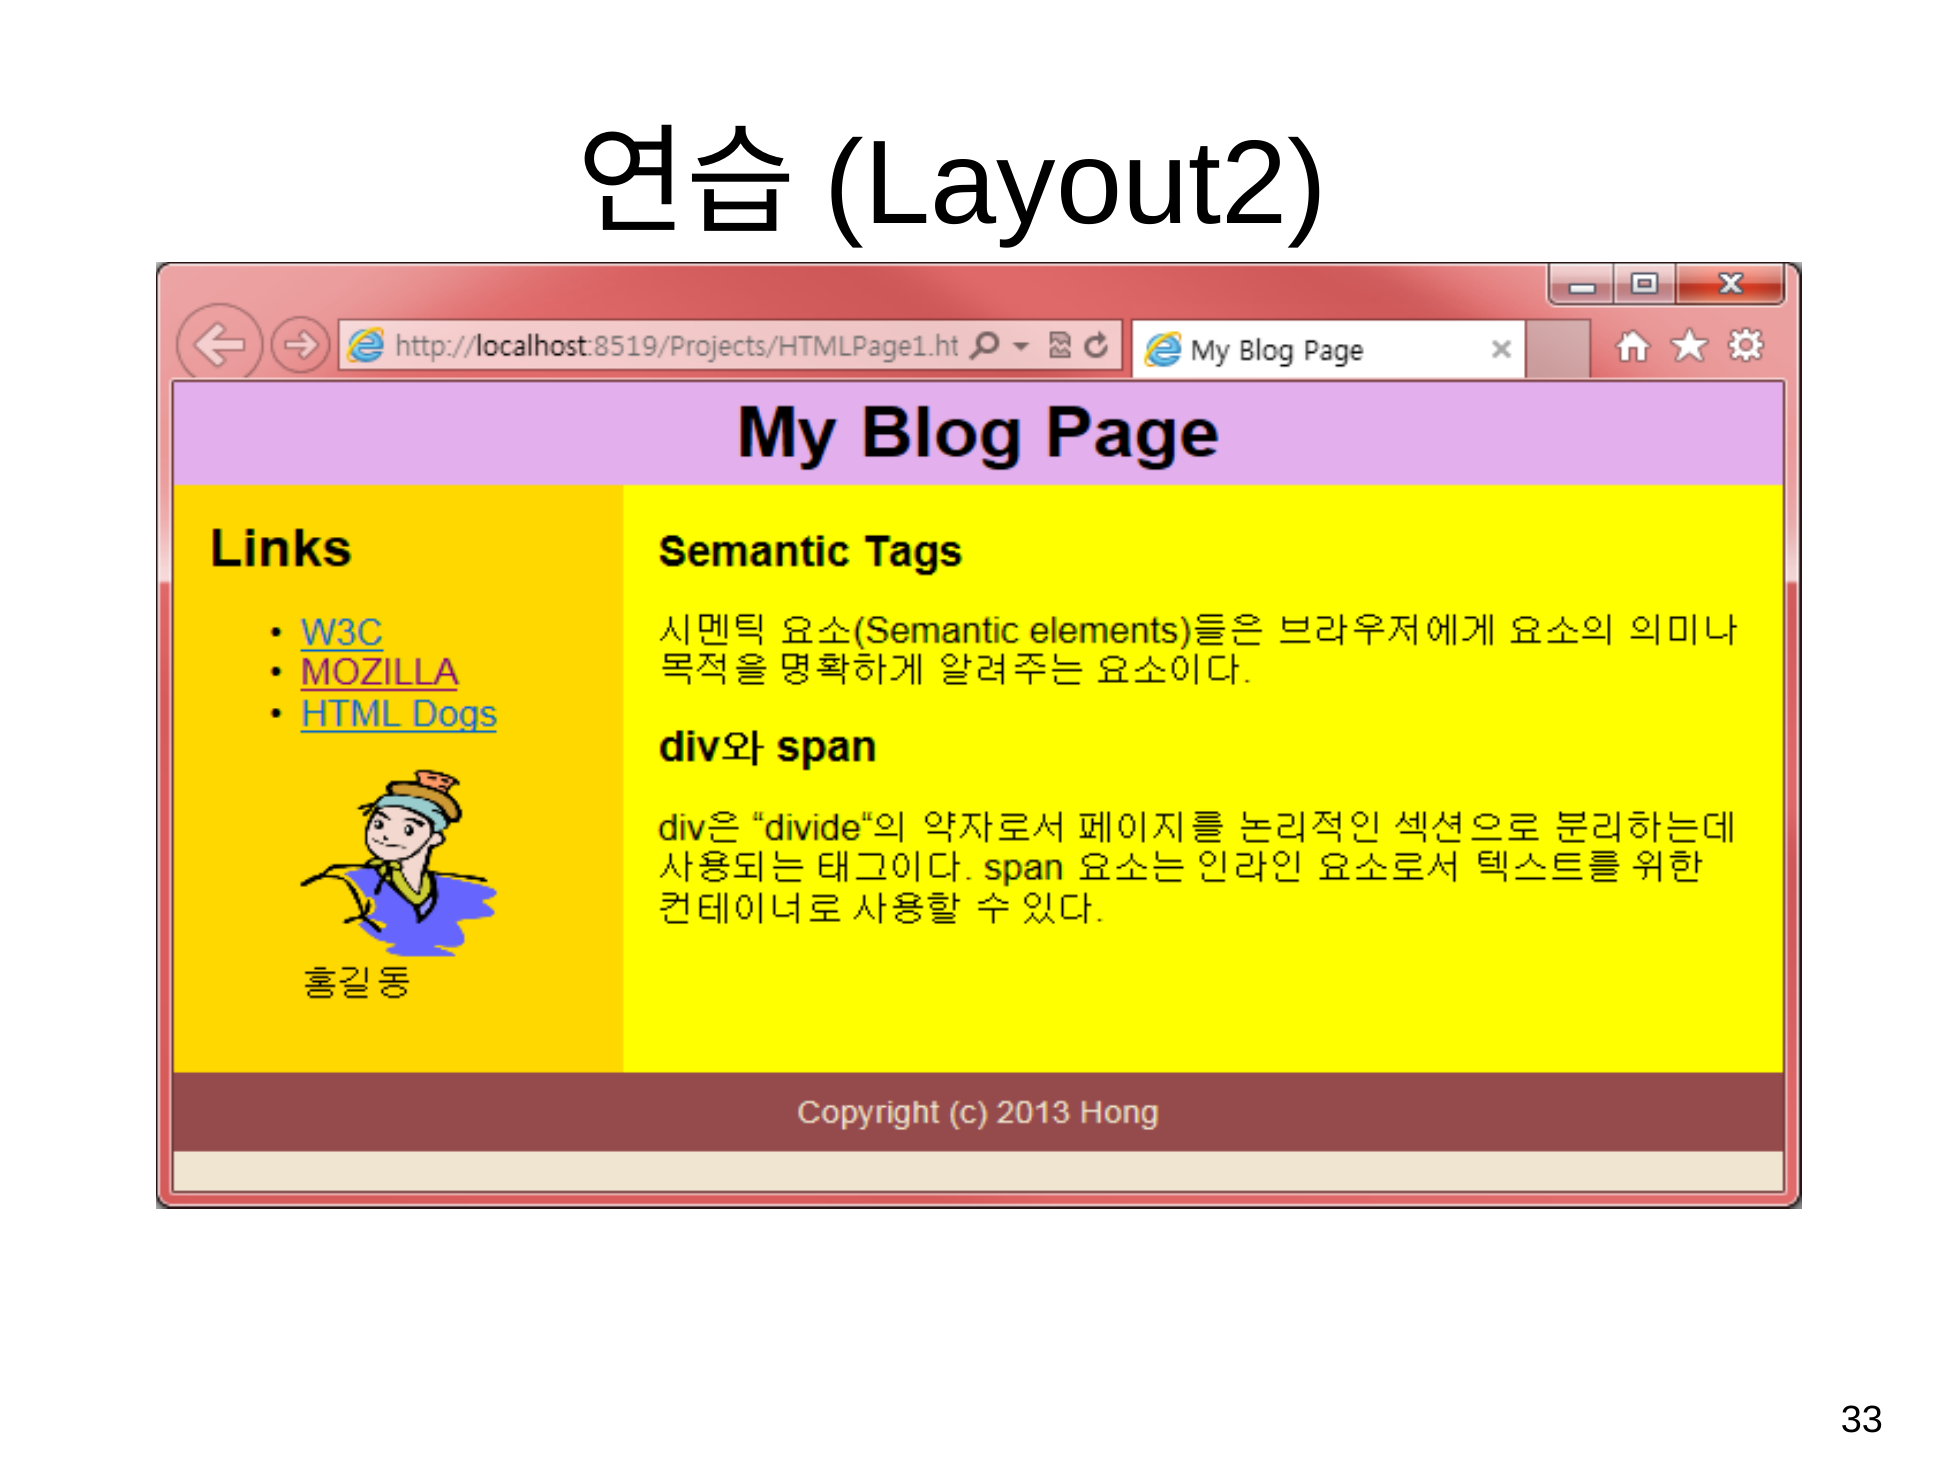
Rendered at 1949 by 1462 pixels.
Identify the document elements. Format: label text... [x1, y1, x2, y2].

title 연습(Layout2) [156, 92, 1749, 255]
picture [156, 262, 1802, 1210]
slide_number 33 [1496, 1372, 1899, 1462]
